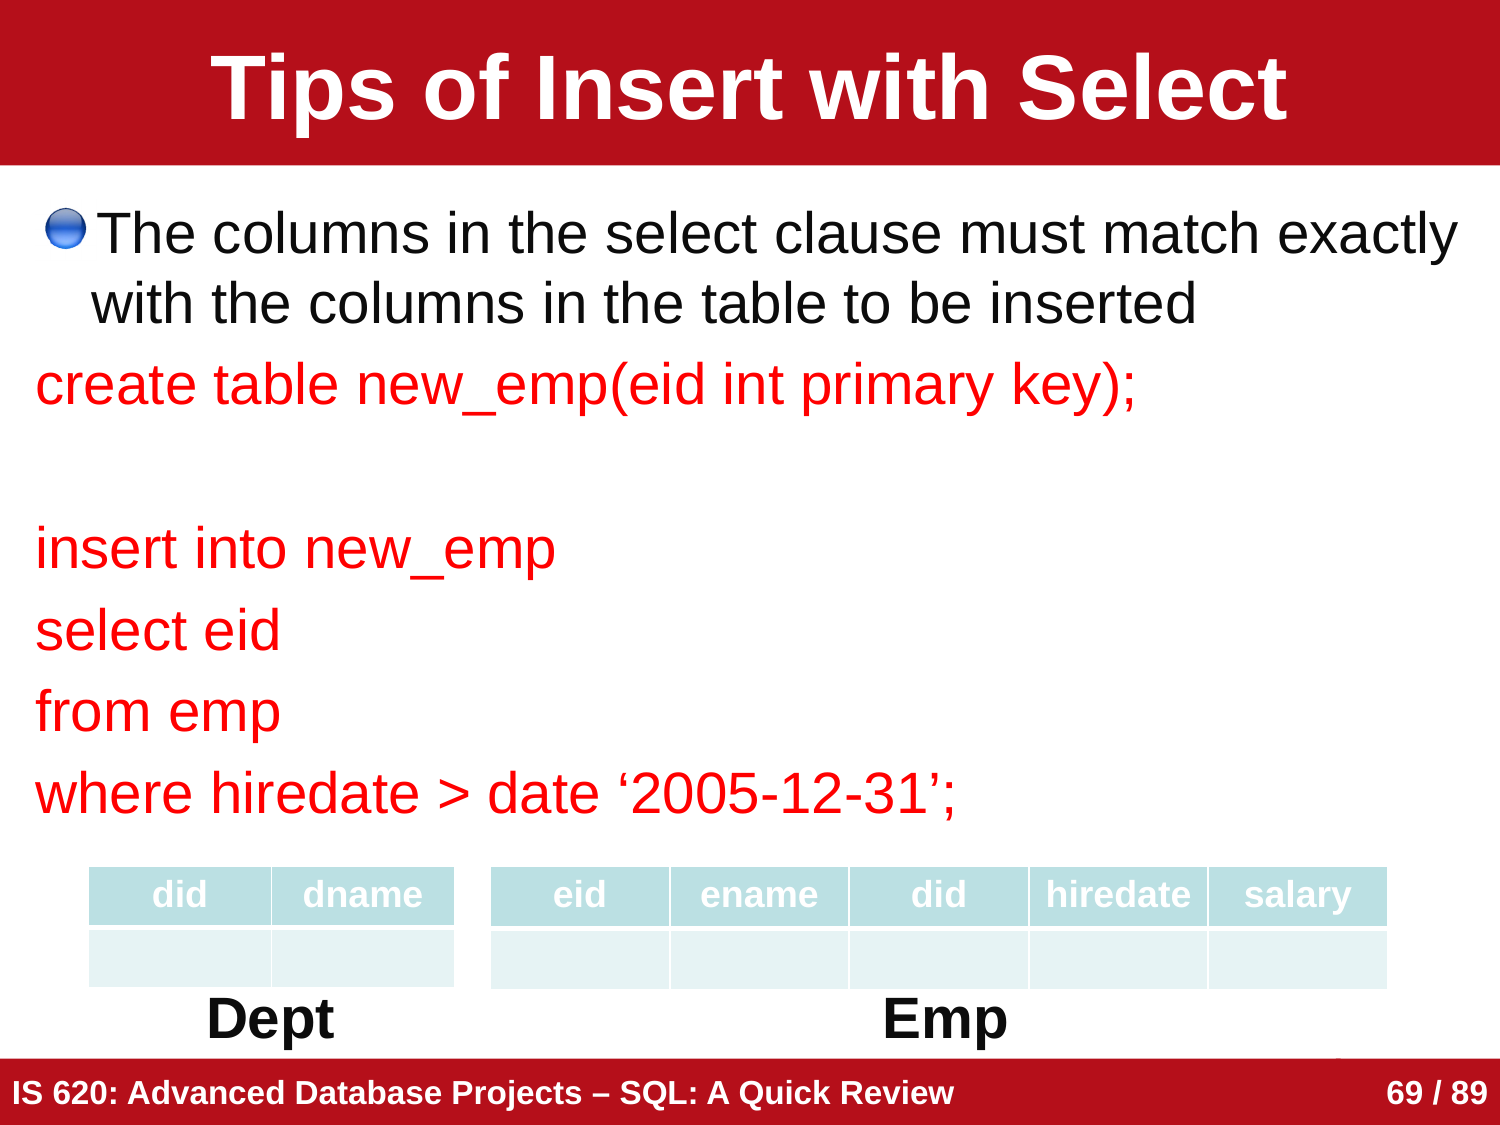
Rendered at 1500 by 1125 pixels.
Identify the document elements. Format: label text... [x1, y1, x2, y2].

table_header ename [671, 867, 848, 926]
table_cell [1030, 931, 1207, 989]
table_header salary [1209, 867, 1387, 926]
table_header dname [272, 867, 454, 925]
table_header did [850, 867, 1028, 926]
picture [35, 199, 97, 261]
table_header did [89, 867, 271, 925]
table_cell [850, 931, 1028, 989]
list The columns in the select clause must match exactly with the columns in the table to be inserted create table new_emp(eid int primary key); insert into new_emp select eid from emp where hiredate > date ‘2005-12-31’; [23, 187, 1477, 1044]
text_box Dept [194, 972, 348, 1058]
table_cell [89, 930, 271, 987]
text_box Emp [871, 972, 1021, 1058]
table_cell [491, 931, 669, 989]
table_cell [1209, 931, 1387, 989]
title Tips of Insert with Select [0, 0, 1500, 166]
table_header eid [491, 867, 669, 926]
table_header hiredate [1030, 867, 1207, 926]
table_cell [671, 931, 848, 989]
table_cell [272, 930, 454, 987]
